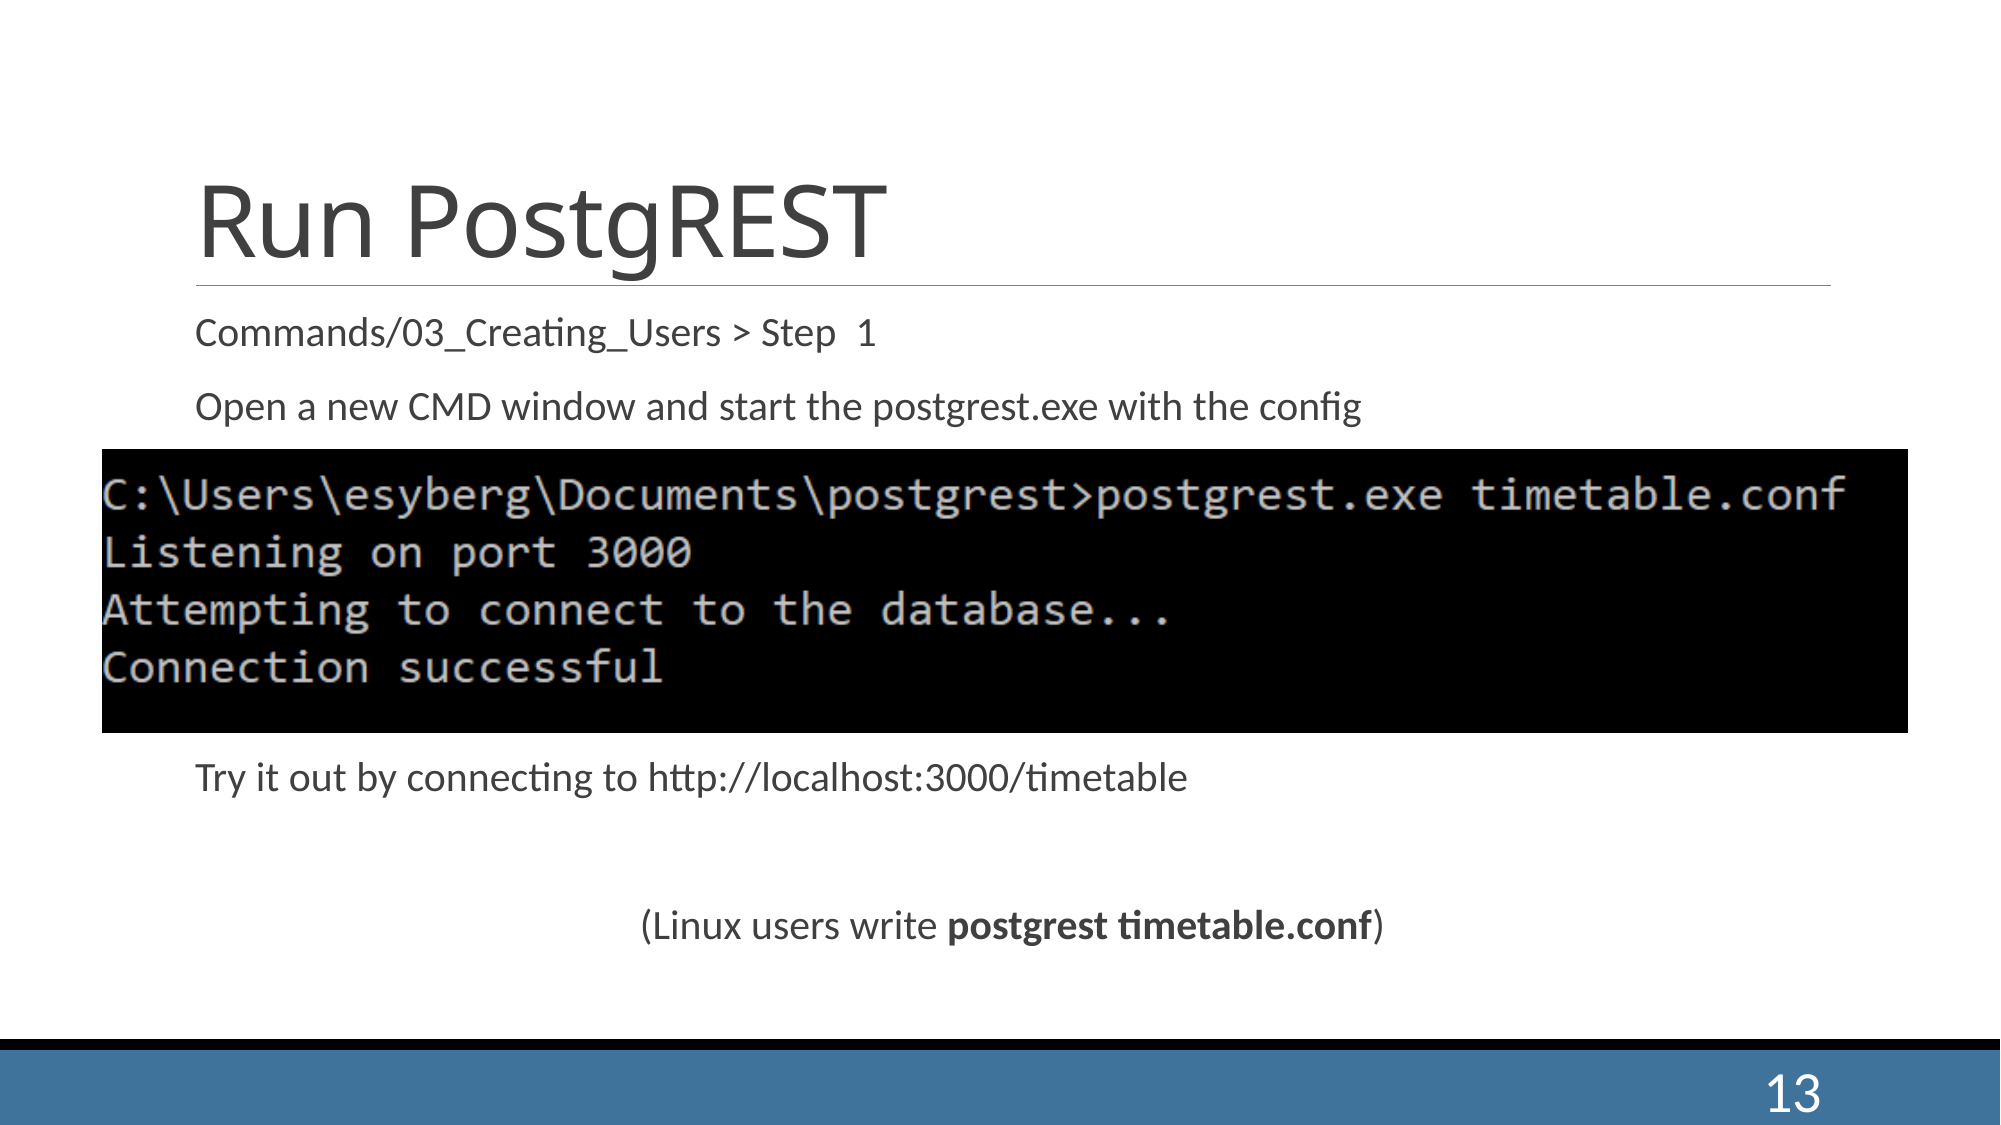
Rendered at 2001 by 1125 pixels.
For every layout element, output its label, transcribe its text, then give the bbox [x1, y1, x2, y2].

picture [102, 449, 1908, 733]
slide_number 13 [1624, 1059, 1838, 1120]
text_box Commands/03_Creating_Users > Step 1 Open a new CMD window and start the postgrest.exe with the config Try it out by connecting to http://localhost:3000/timetable (Linux users write postgrest timetable.conf) [179, 302, 1830, 445]
text_box Commands/03_Creating_Users > Step 1 Open a new CMD window and start the postgrest.exe with the config Try it out by connecting to http://localhost:3000/timetable (Linux users write postgrest timetable.conf) [179, 743, 1830, 963]
title Run PostgREST [180, 47, 1830, 285]
